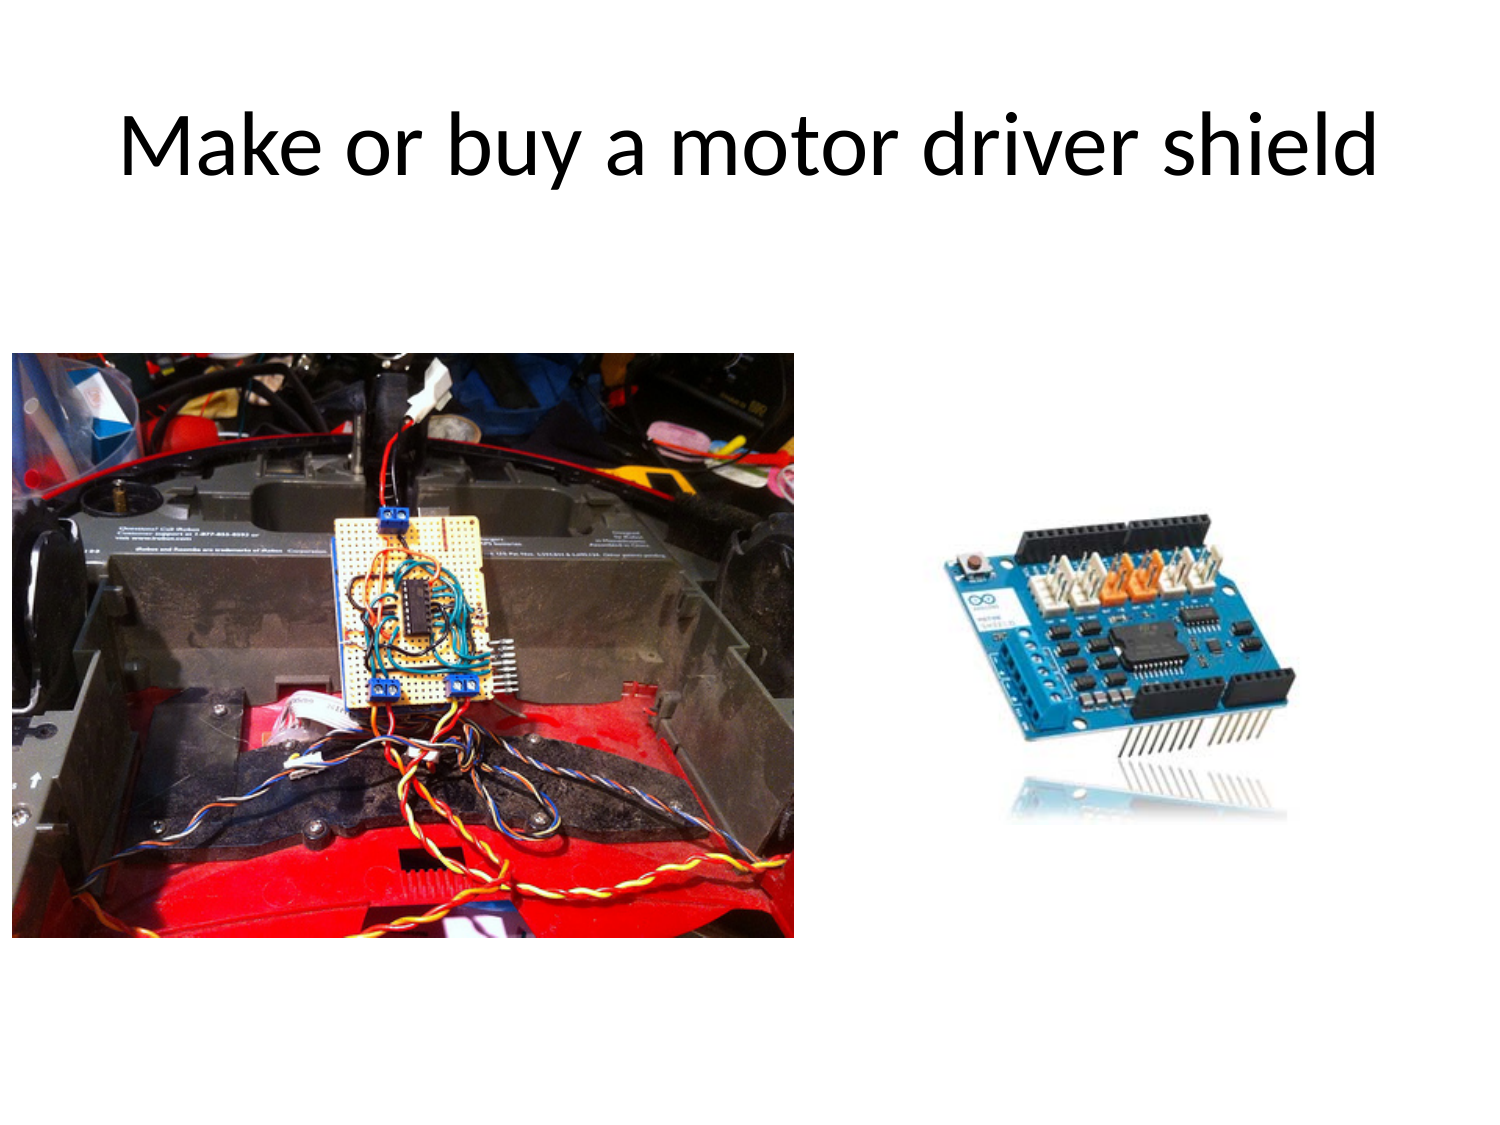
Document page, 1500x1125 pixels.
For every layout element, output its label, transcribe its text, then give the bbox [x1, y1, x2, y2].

picture [849, 457, 1390, 826]
title Make or buy a motor driver shield [75, 45, 1425, 233]
picture [12, 352, 794, 938]
